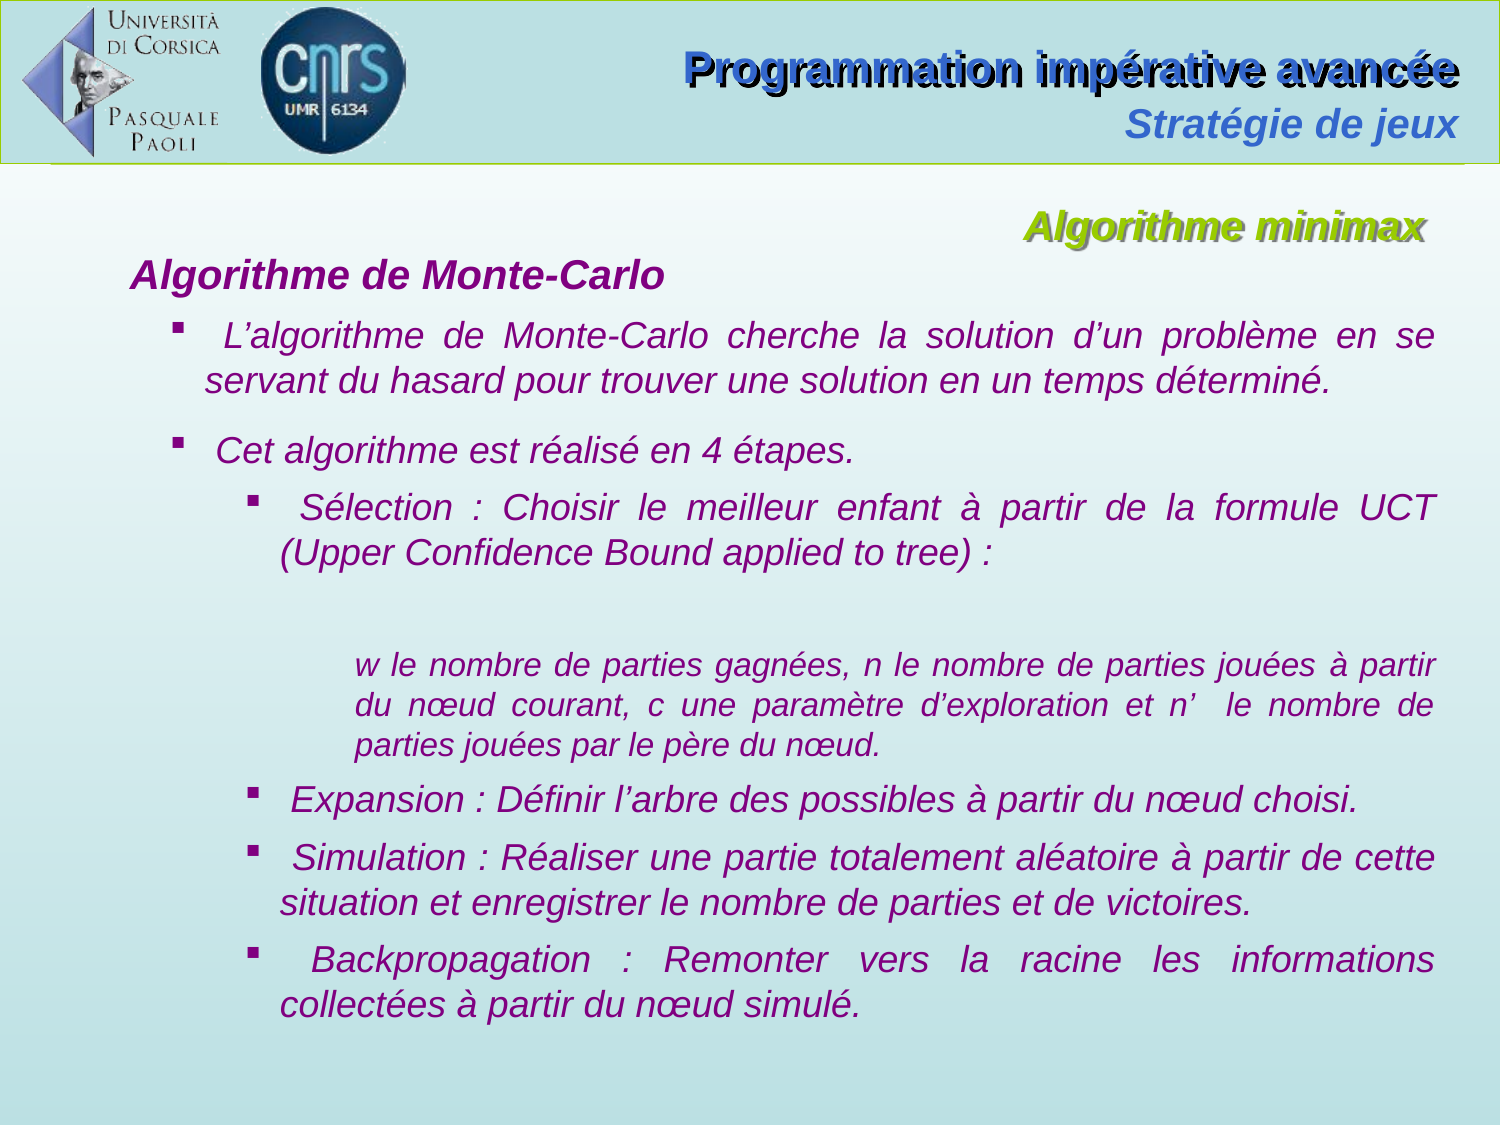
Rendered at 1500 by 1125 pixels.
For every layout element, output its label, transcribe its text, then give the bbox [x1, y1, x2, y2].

picture [21, 5, 221, 159]
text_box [50, 163, 1465, 1125]
text_box Stratégie de jeux [1109, 89, 1474, 155]
picture [261, 7, 408, 157]
text_box [0, 0, 1500, 164]
text_box Programmation impérative avancée [667, 29, 1472, 100]
